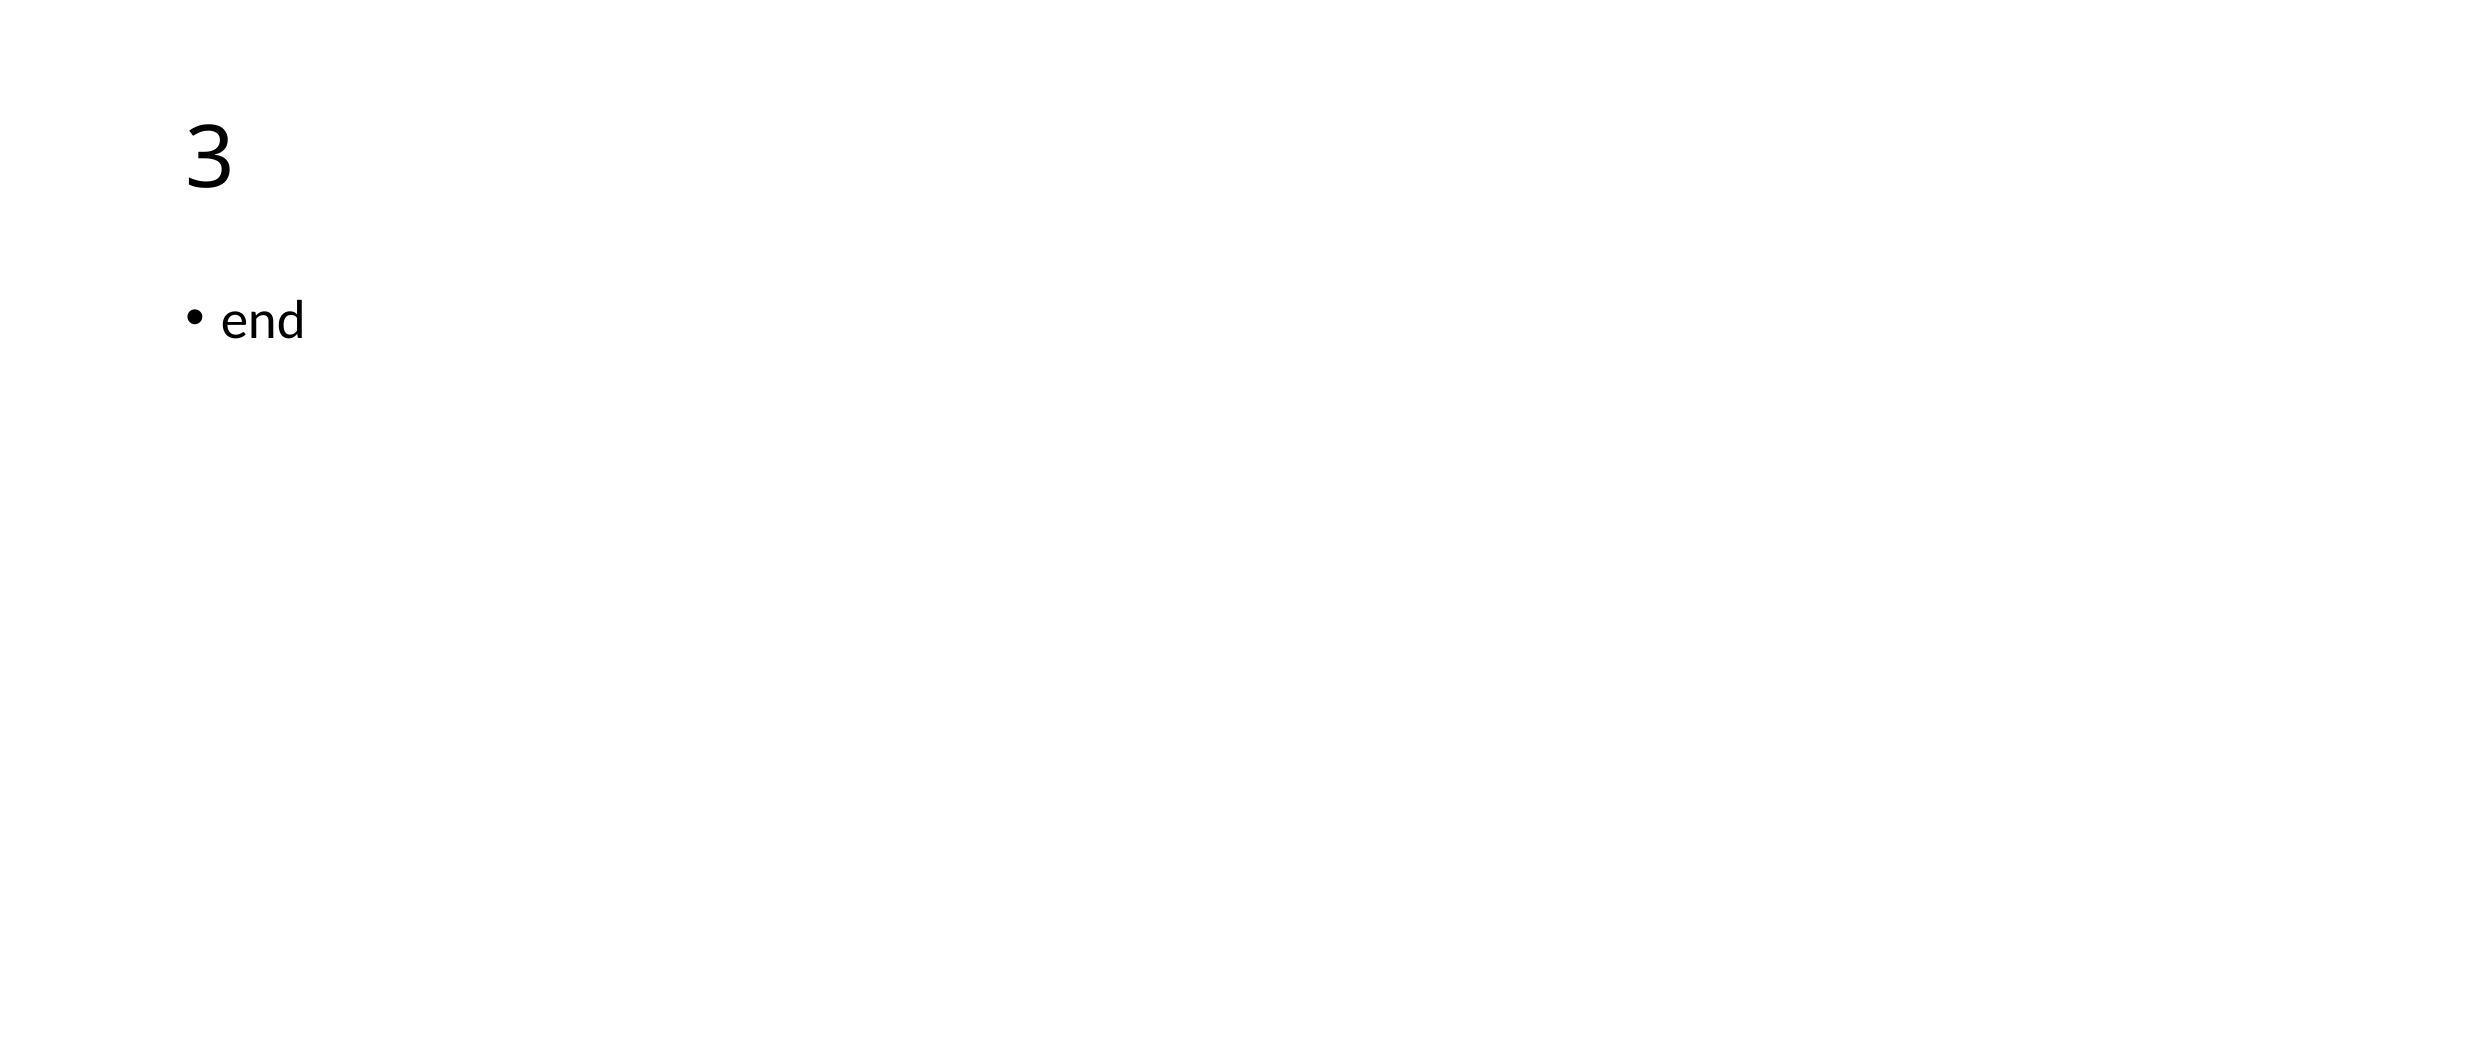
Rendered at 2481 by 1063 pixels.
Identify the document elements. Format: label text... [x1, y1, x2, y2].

title 3 [170, 56, 2310, 262]
list end [170, 282, 2310, 958]
